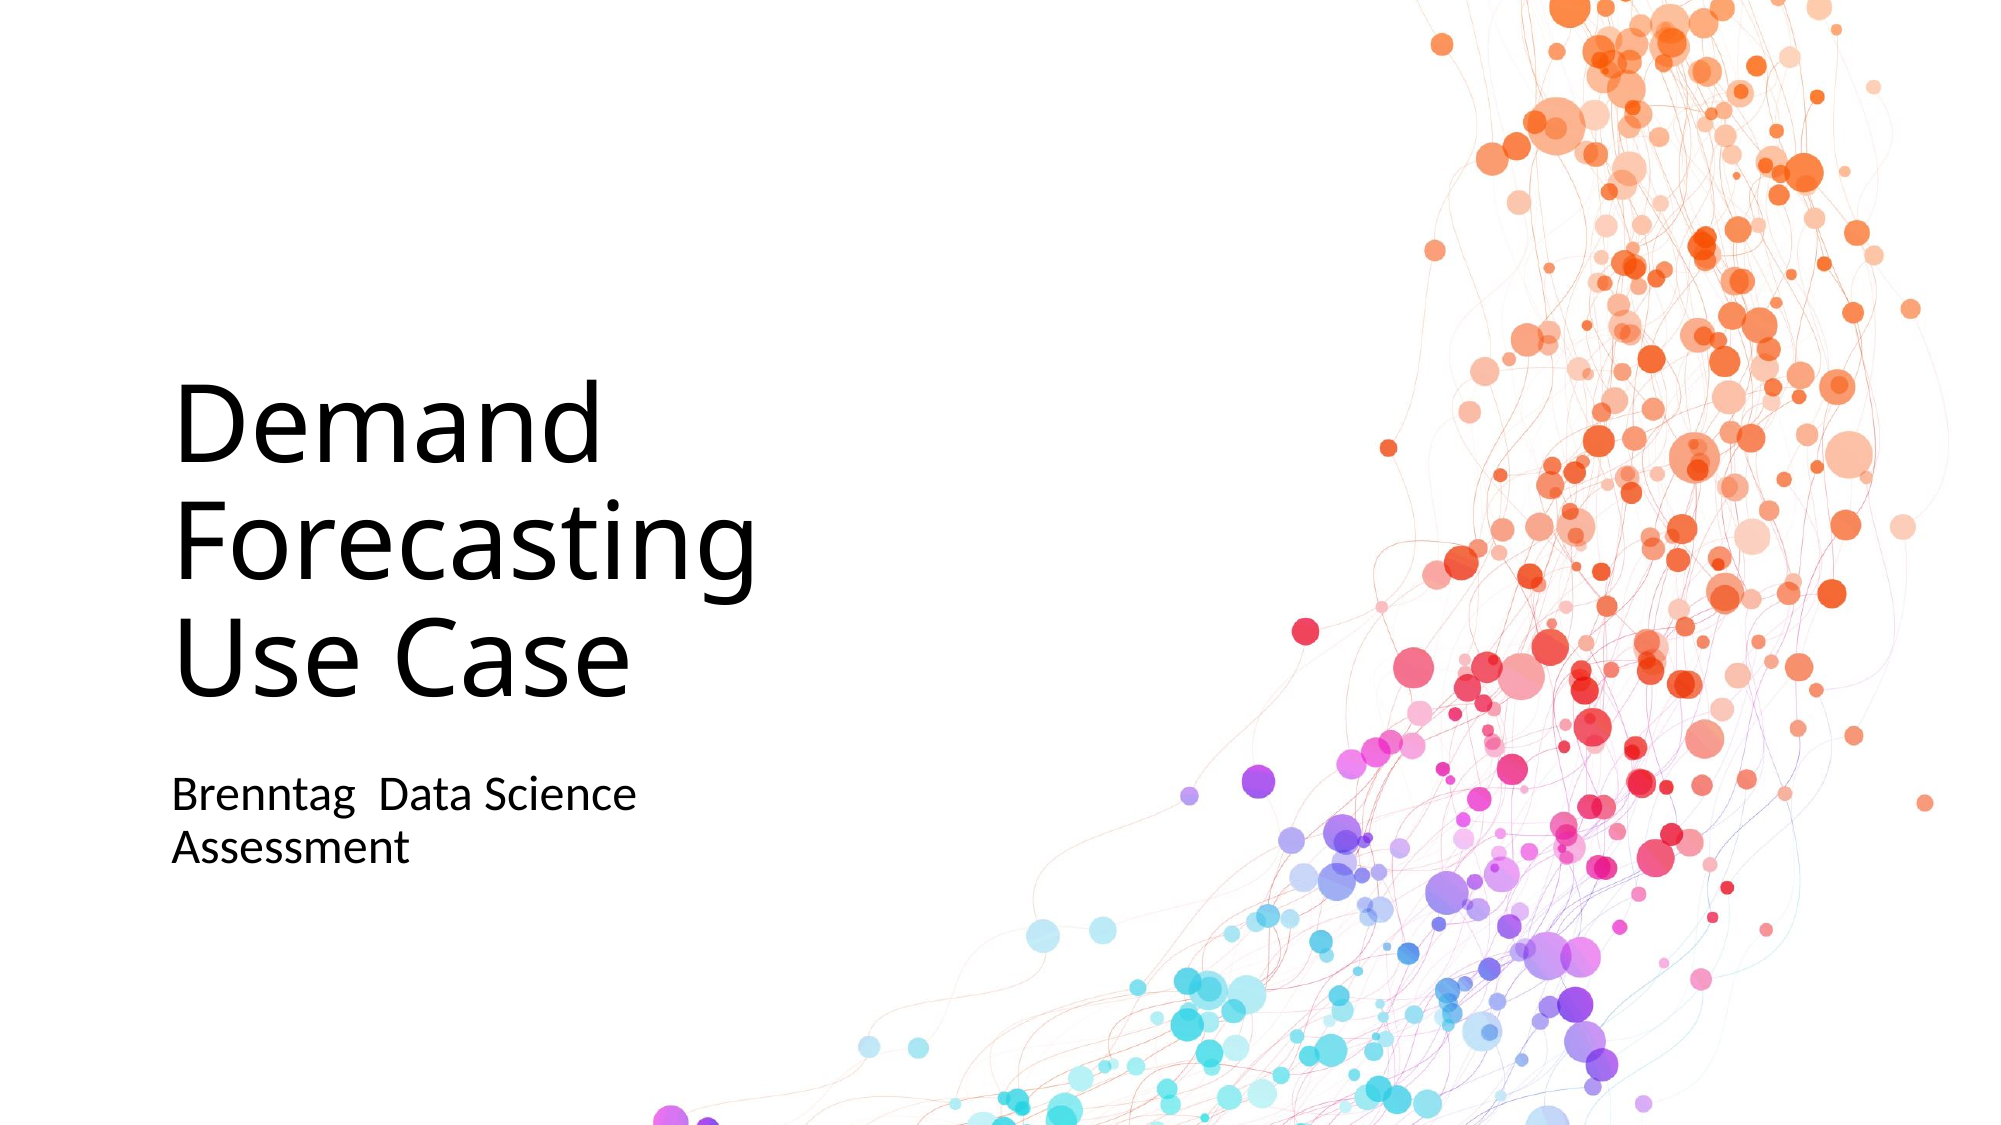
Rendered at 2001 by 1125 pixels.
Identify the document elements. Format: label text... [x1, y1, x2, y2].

picture [413, 0, 2000, 1125]
title Demand Forecasting Use Case [156, 121, 413, 728]
subtitle Brenntag Data Science Assessment [156, 759, 413, 1003]
